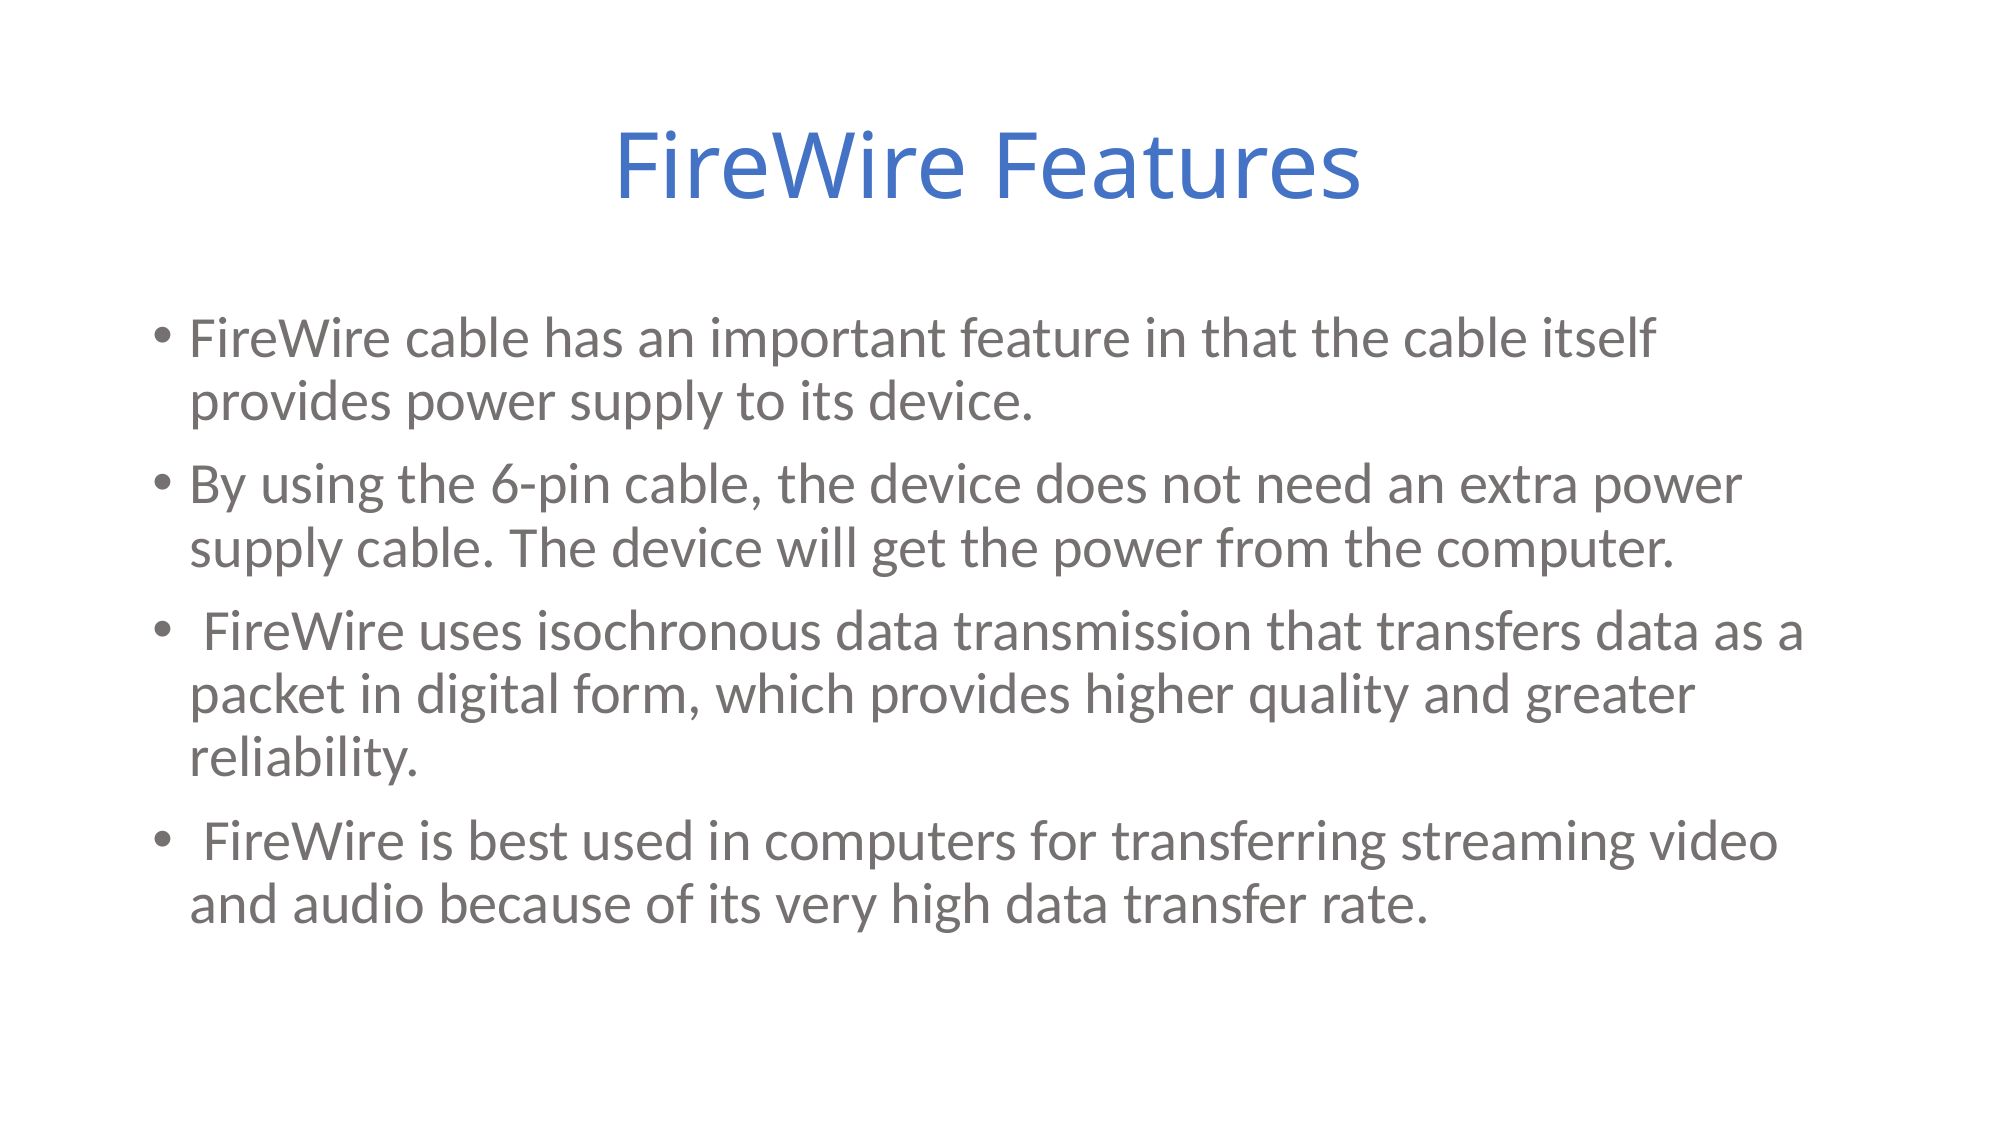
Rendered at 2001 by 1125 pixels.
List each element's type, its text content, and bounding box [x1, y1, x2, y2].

list FireWire cable has an important feature in that the cable itself provides power supply to its device. By using the 6-pin cable, the device does not need an extra power supply cable. The device will get the power from the computer. FireWire uses isochronous data transmission that transfers data as a packet in digital form, which provides higher quality and greater reliability. FireWire is best used in computers for transferring streaming video and audio because of its very high data transfer rate. [137, 299, 1863, 1014]
title FireWire Features [137, 59, 1863, 278]
